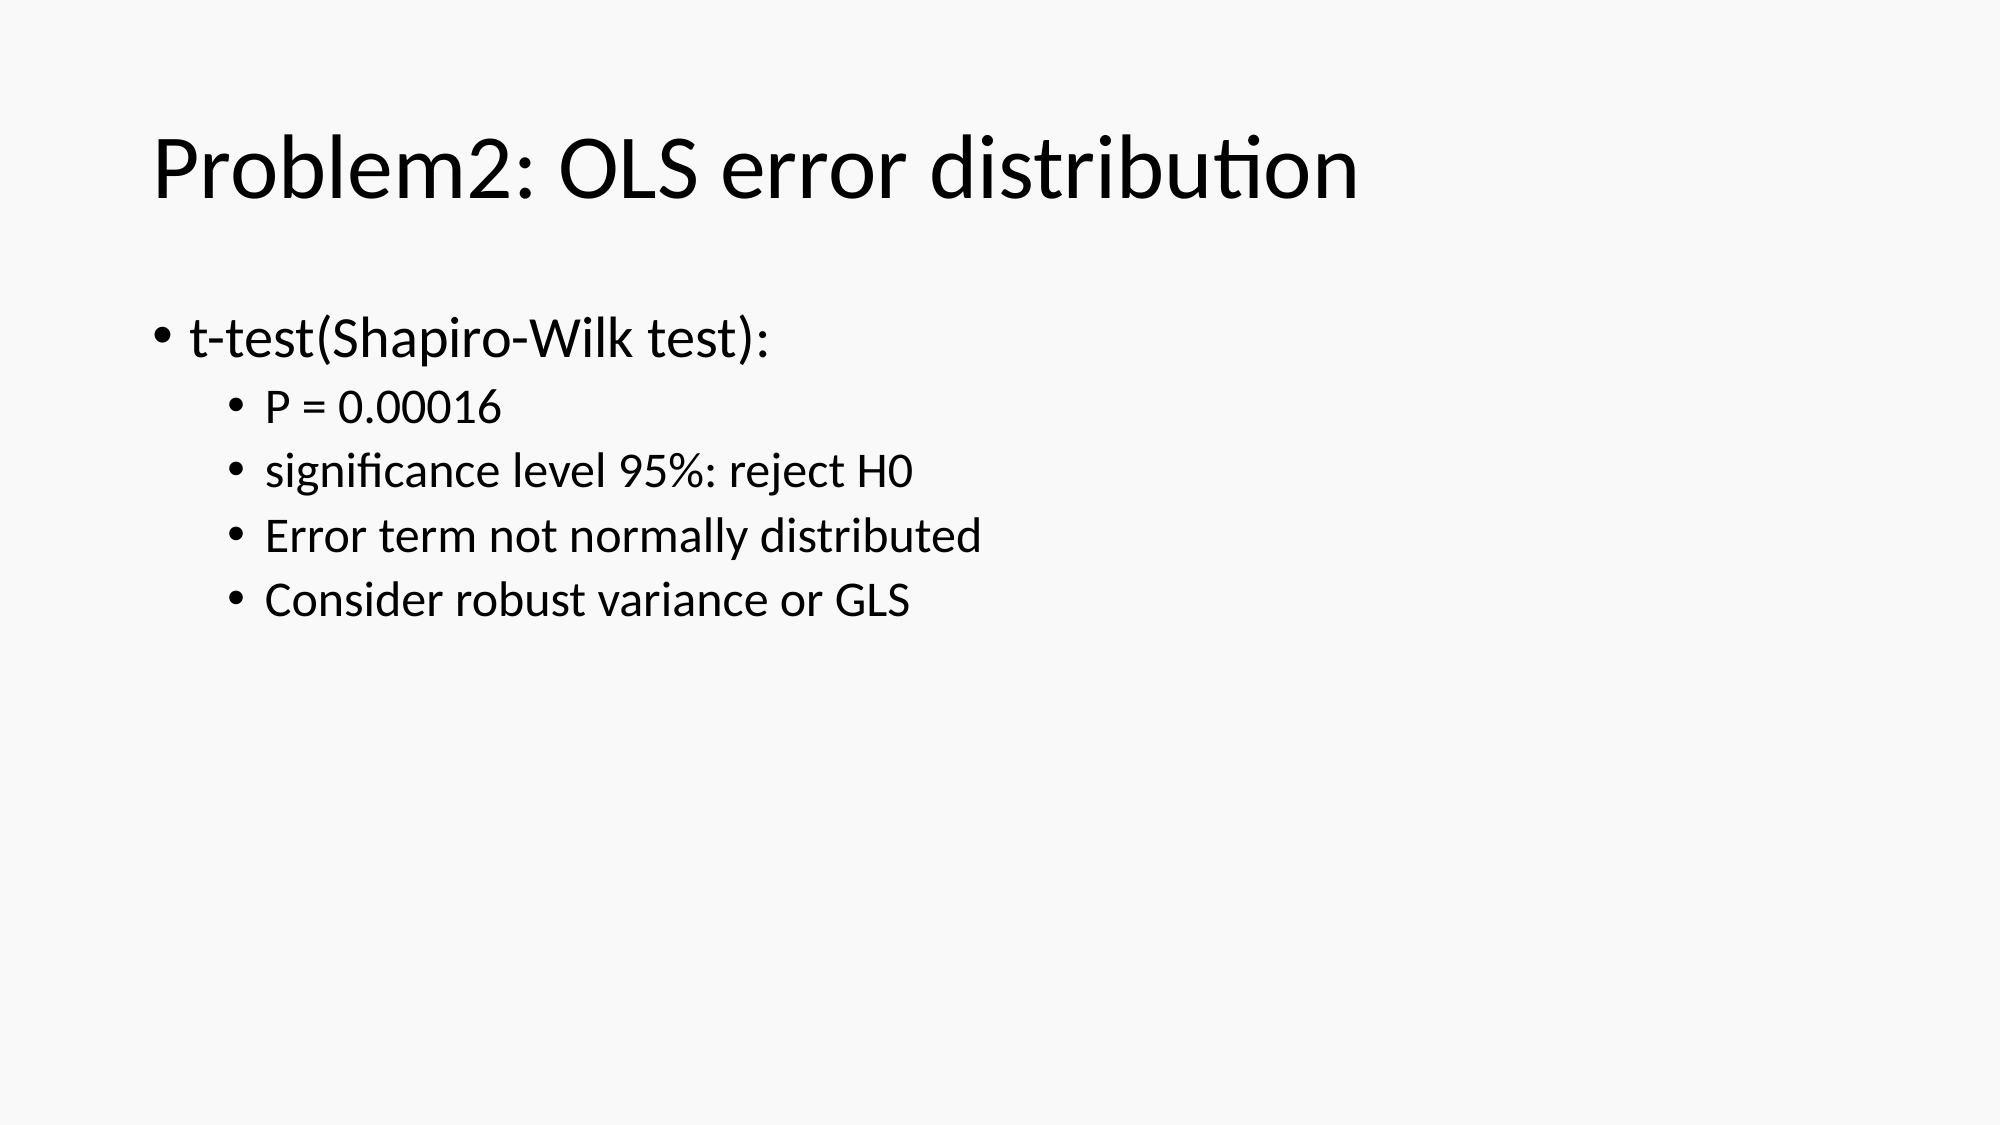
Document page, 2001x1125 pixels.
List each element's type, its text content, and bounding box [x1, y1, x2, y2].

title Problem2: OLS error distribution [137, 59, 1863, 278]
list t-test(Shapiro-Wilk test): P = 0.00016 significance level 95%: reject H0 Error term not normally distributed Consider robust variance or GLS [137, 299, 1863, 1014]
